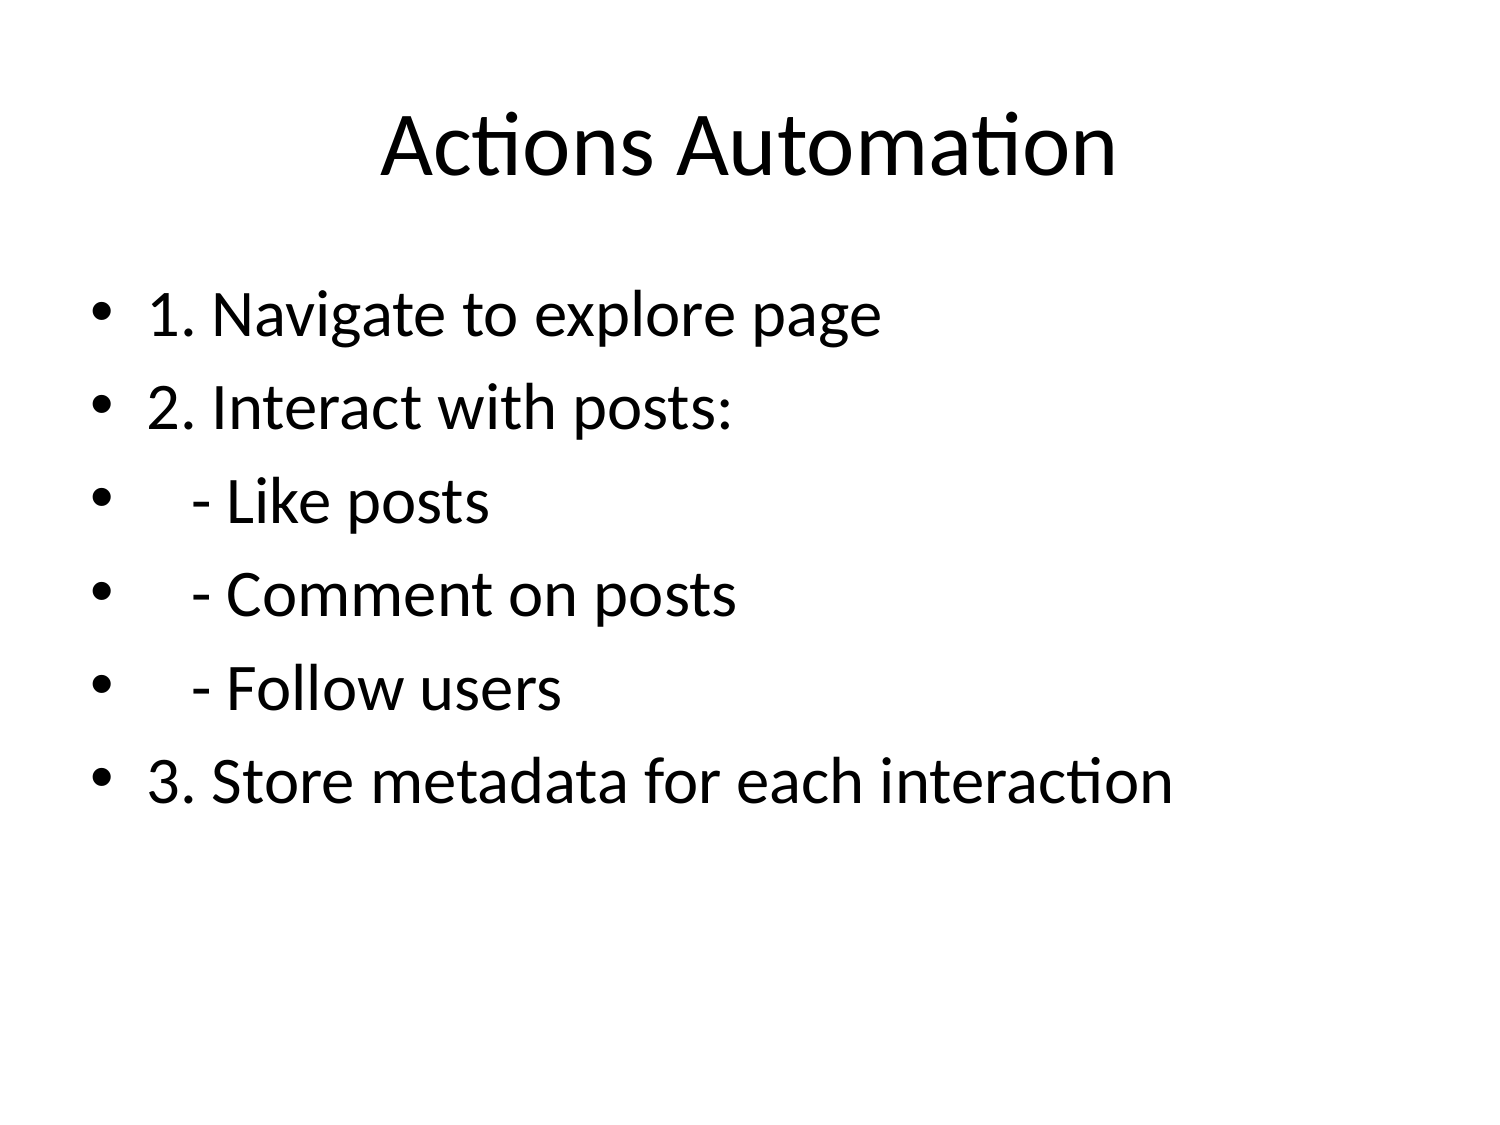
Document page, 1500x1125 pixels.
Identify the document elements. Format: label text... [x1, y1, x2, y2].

list 1. Navigate to explore page 2. Interact with posts: - Like posts - Comment on posts - Follow users 3. Store metadata for each interaction [75, 262, 1425, 1005]
title Actions Automation [75, 45, 1425, 233]
